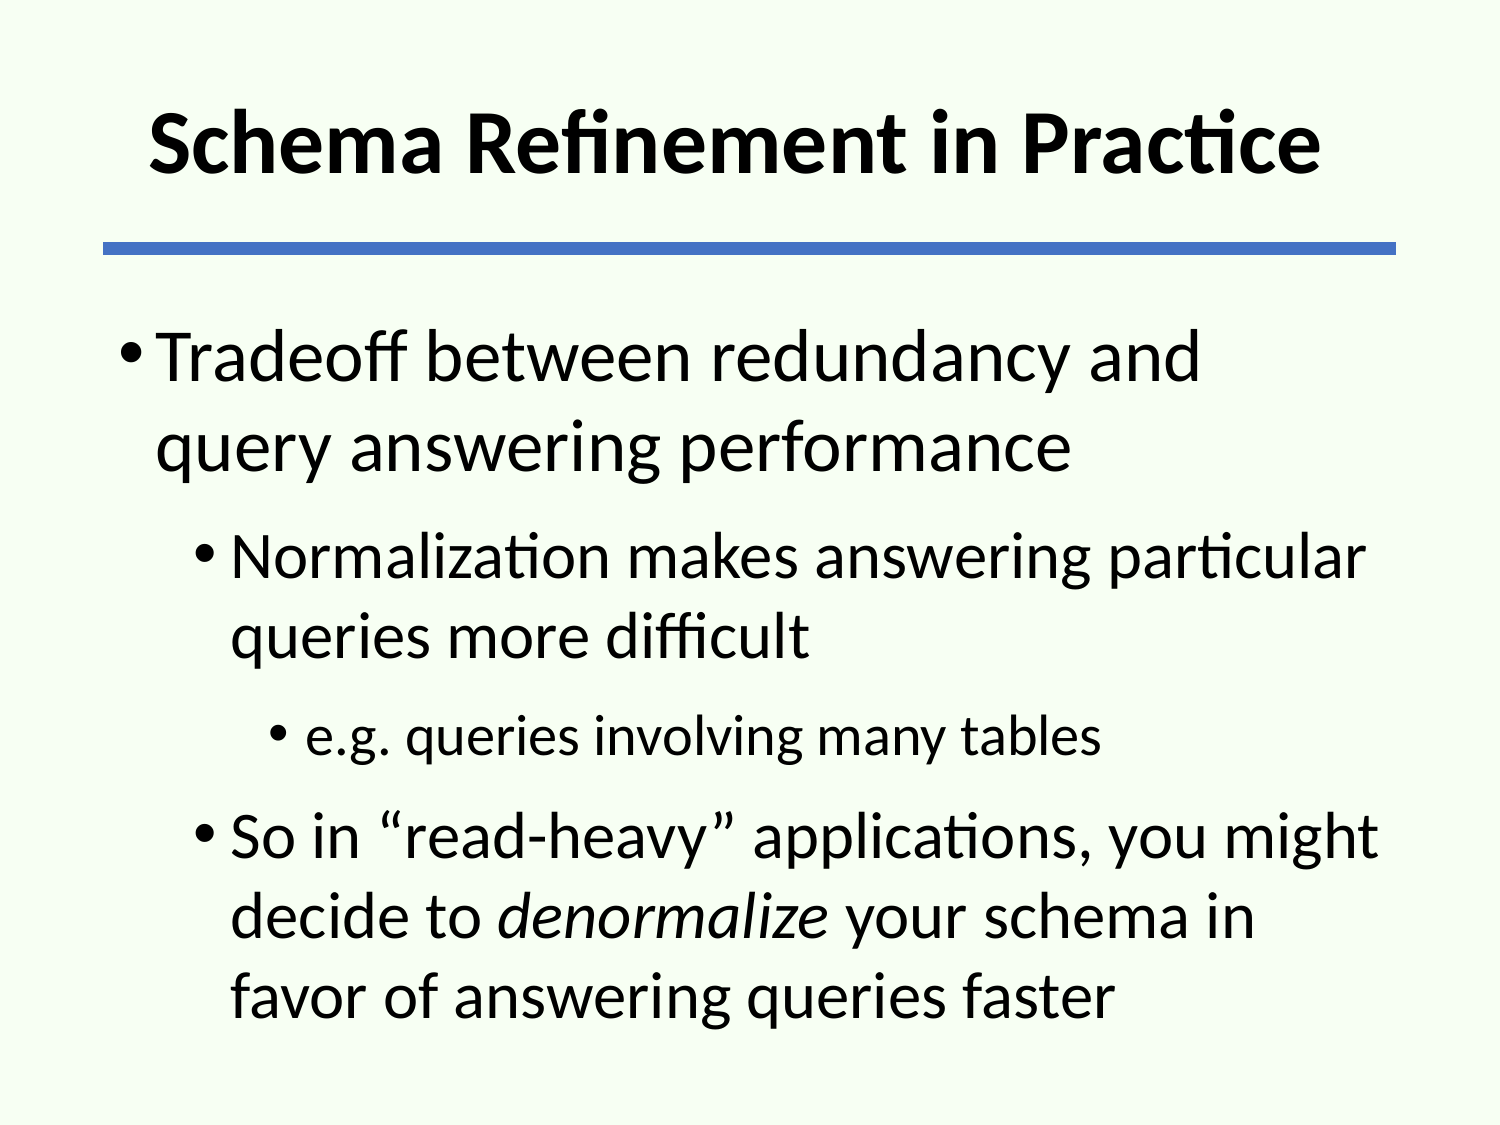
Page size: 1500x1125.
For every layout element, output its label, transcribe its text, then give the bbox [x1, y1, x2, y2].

title Schema Refinement in Practice [17, 35, 1455, 253]
list Tradeoff between redundancy and query answering performance Normalization makes answering particular queries more difficult e.g. queries involving many tables So in “read-heavy” applications, you might decide to denormalize your schema in favor of answering queries faster [103, 299, 1397, 1043]
